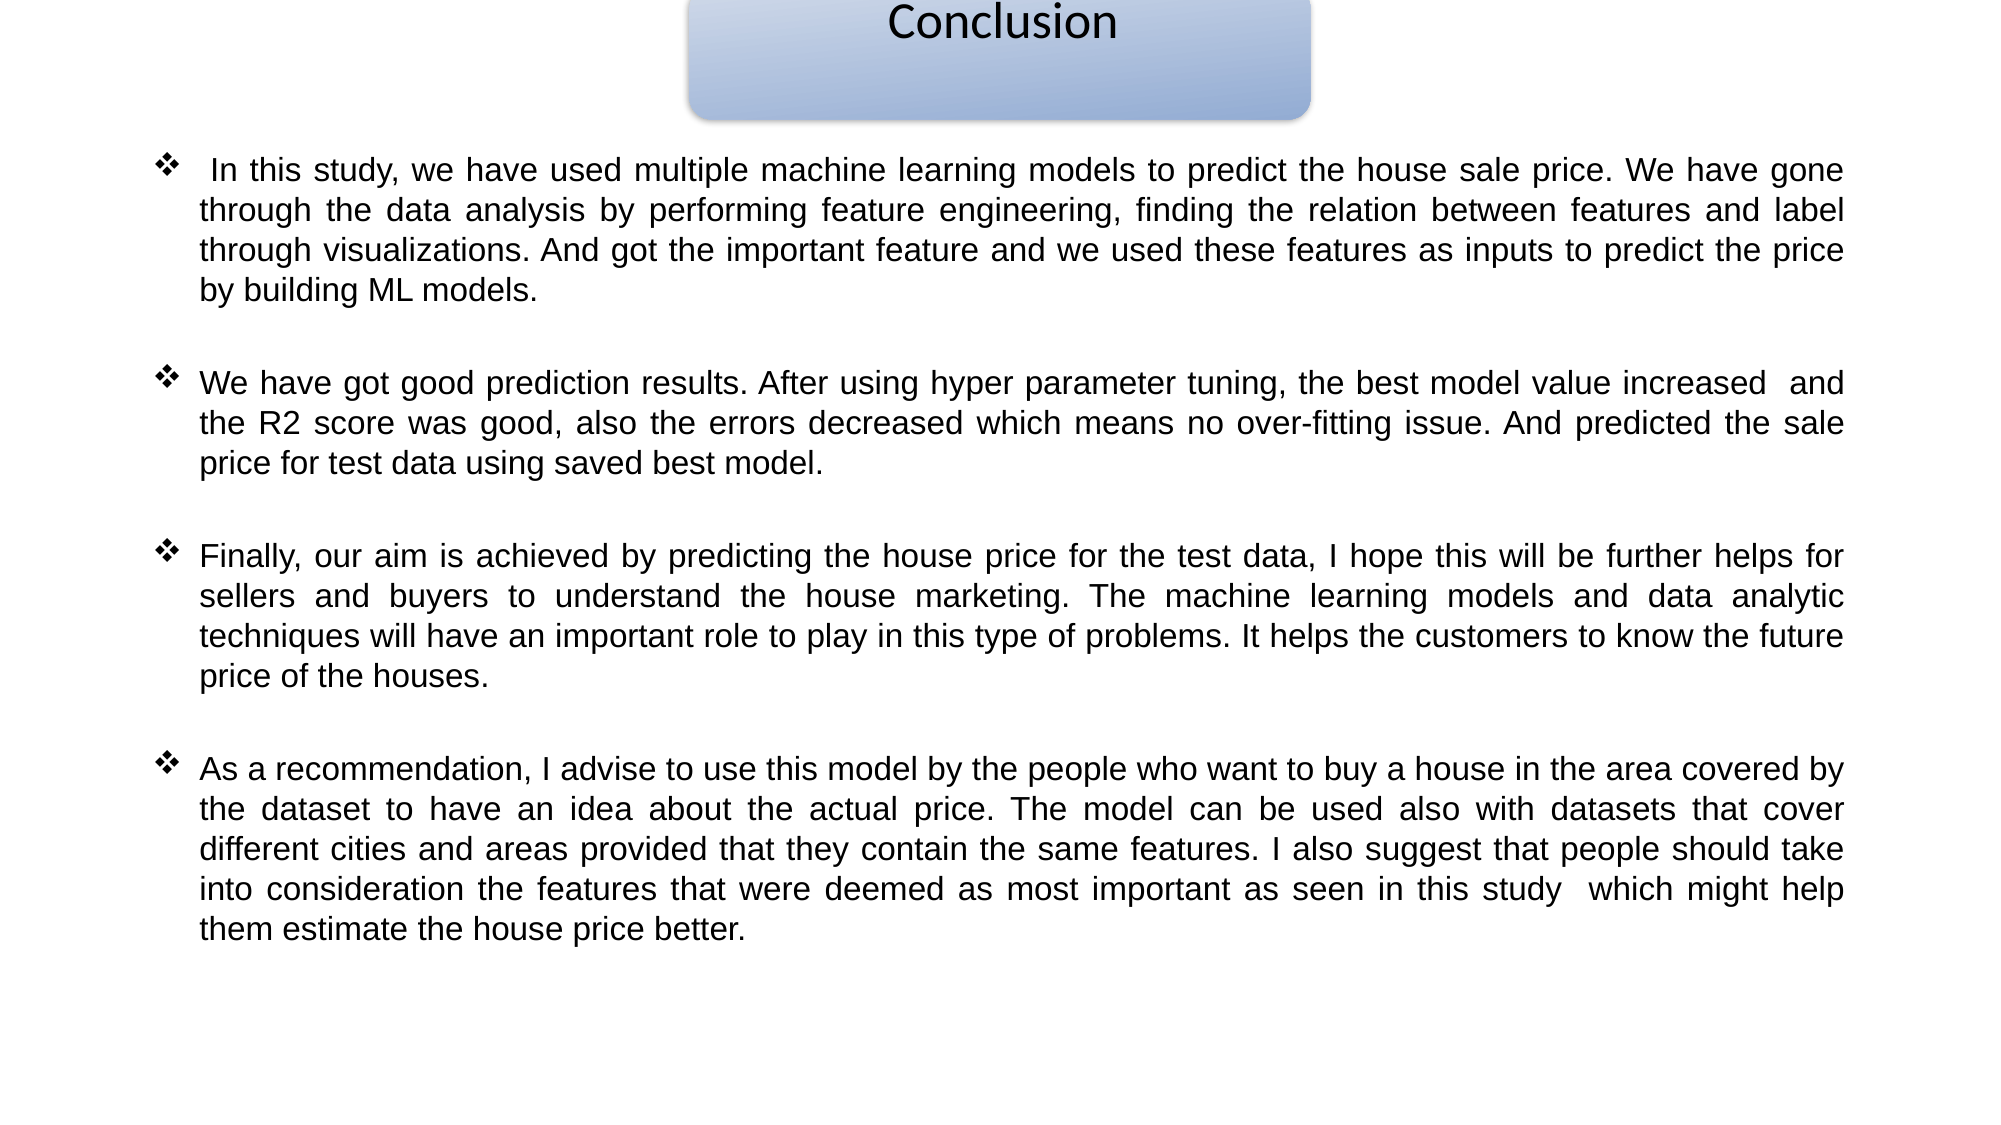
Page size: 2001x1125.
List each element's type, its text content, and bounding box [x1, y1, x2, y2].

list In this study, we have used multiple machine learning models to predict the house sale price. We have gone through the data analysis by performing feature engineering, finding the relation between features and label through visualizations. And got the important feature and we used these features as inputs to predict the price by building ML models. We have got good prediction results. After using hyper parameter tuning, the best model value increased and the R2 score was good, also the errors decreased which means no over-fitting issue. And predicted the sale price for test data using saved best model. Finally, our aim is achieved by predicting the house price for the test data, I hope this will be further helps for sellers and buyers to understand the house marketing. The machine learning models and data analytic techniques will have an important role to play in this type of problems. It helps the customers to know the future price of the houses. As a recommendation, I advise to use this model by the people who want to buy a house in the area covered by the dataset to have an idea about the actual price. The model can be used also with datasets that cover different cities and areas provided that they contain the same features. I also suggest that people should take into consideration the features that were deemed as most important as seen in this study which might help them estimate the house price better. [137, 140, 1863, 991]
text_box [137, 0, 1863, 120]
